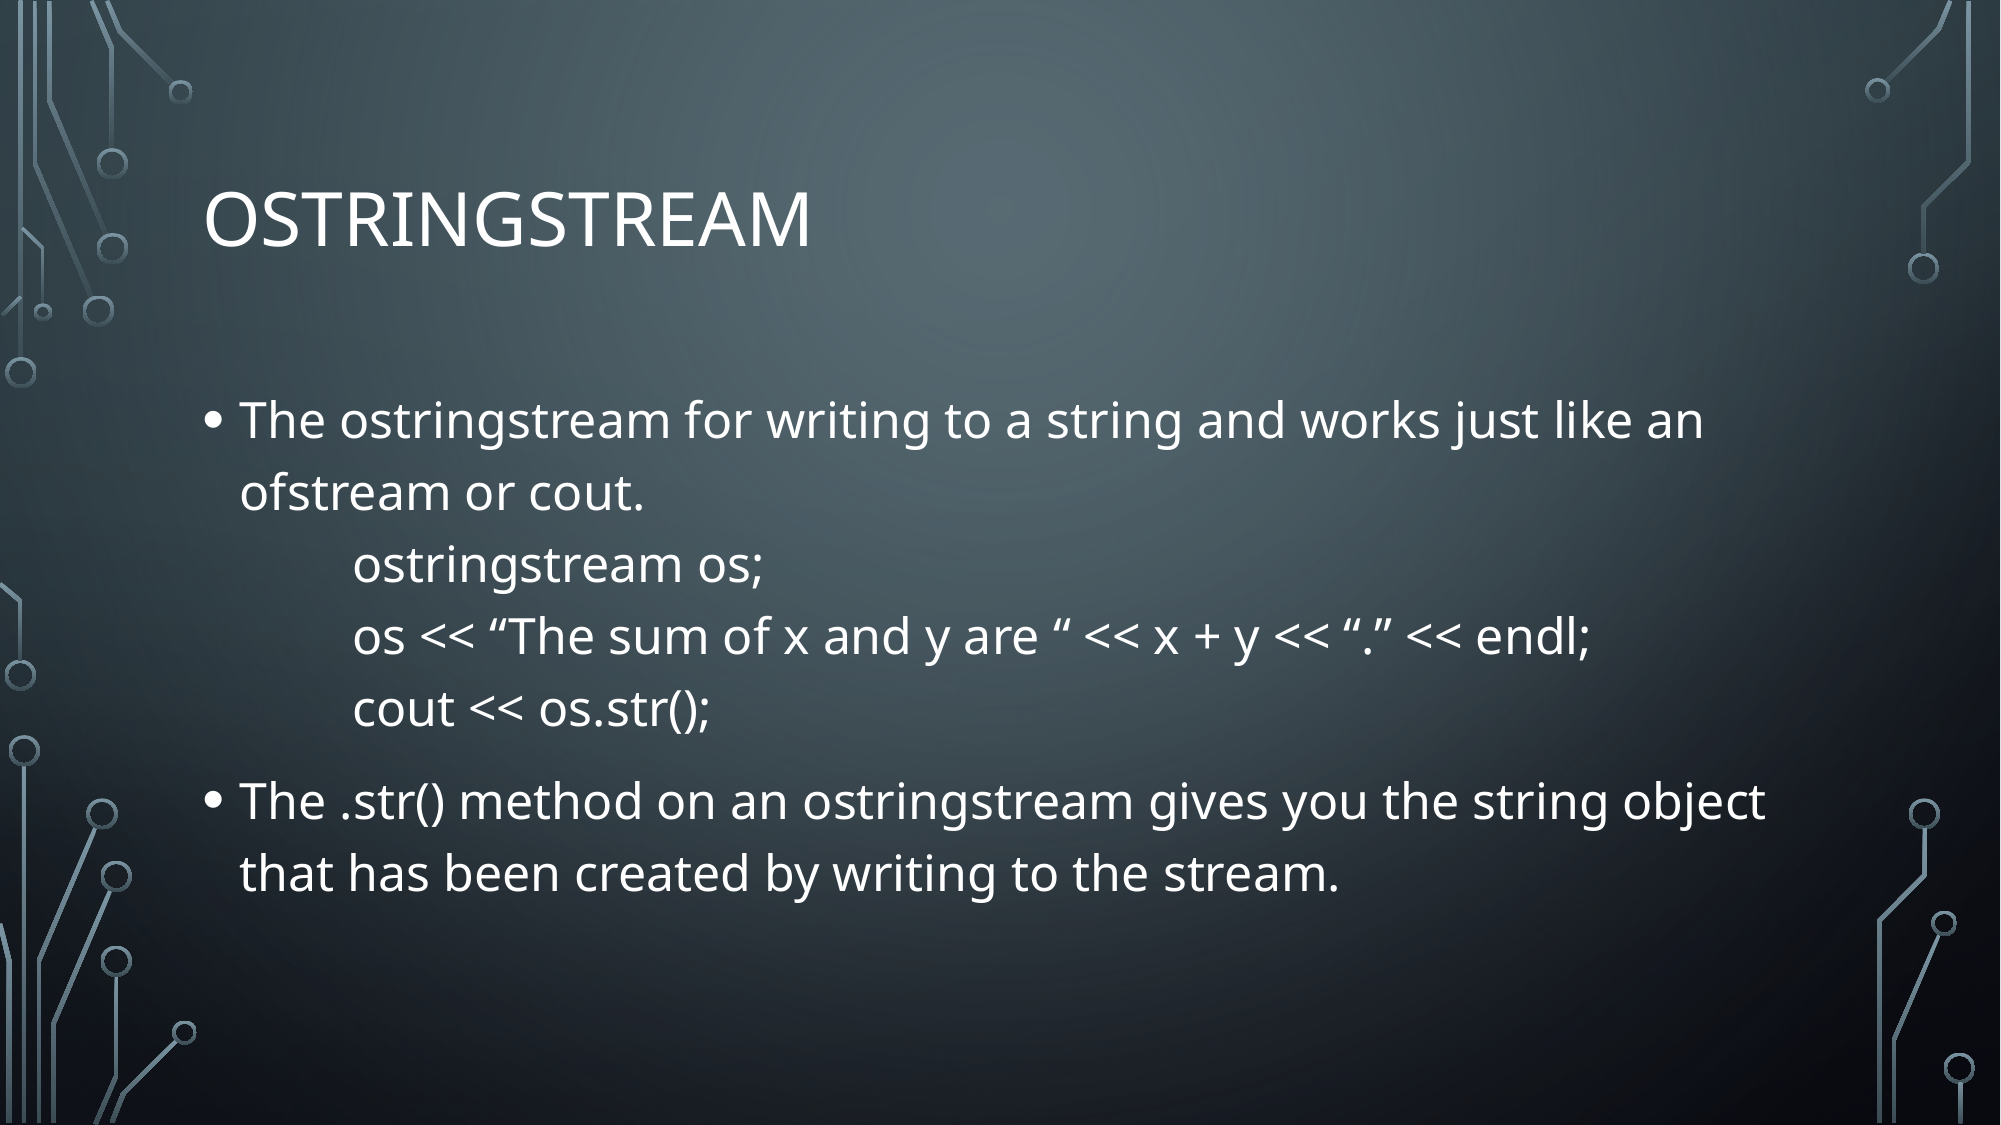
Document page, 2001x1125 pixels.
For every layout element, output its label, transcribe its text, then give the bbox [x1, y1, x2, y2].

list The ostringstream for writing to a string and works just like an ofstream or cout. ostringstream os; os << “The sum of x and y are “ << x + y << “.” << endl; cout << os.str(); The .str() method on an ostringstream gives you the string object that has been created by writing to the stream. [187, 369, 1813, 950]
title ostringstream [187, 101, 1813, 344]
